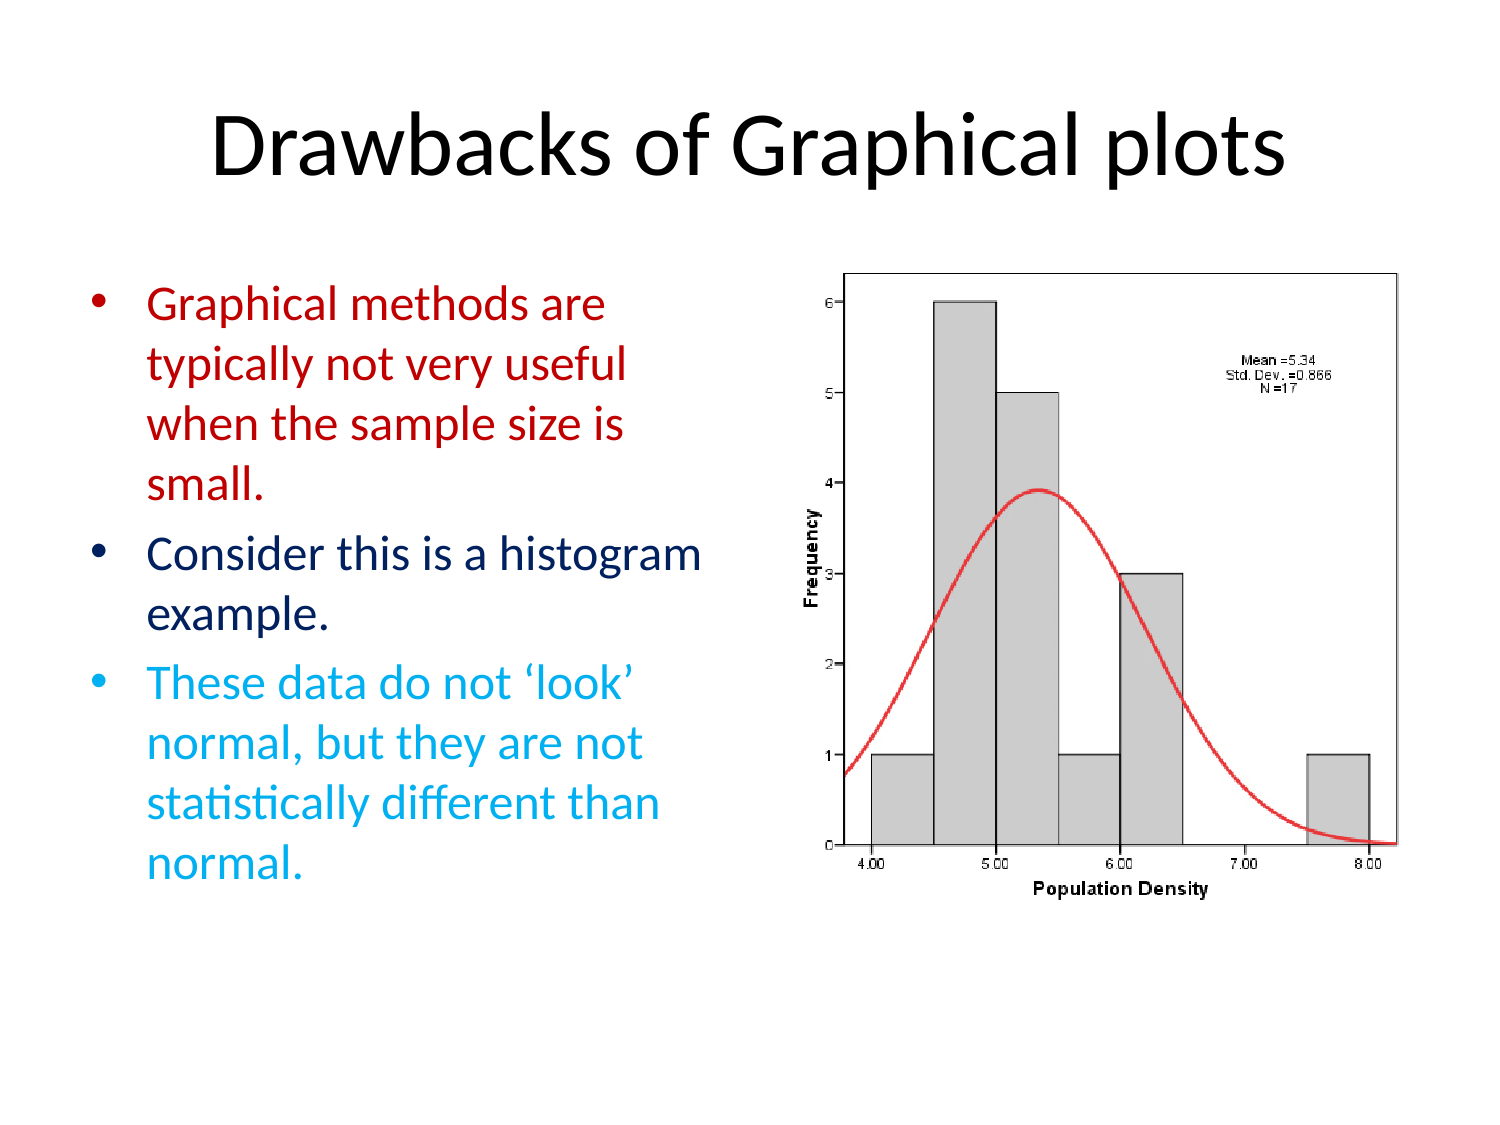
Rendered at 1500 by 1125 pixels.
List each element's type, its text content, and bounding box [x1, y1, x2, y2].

title Drawbacks of Graphical plots [75, 45, 1425, 233]
list Graphical methods are typically not very useful when the sample size is small. Consider this is a histogram example. These data do not ‘look’ normal, but they are not statistically different than normal. [75, 262, 763, 1005]
picture [774, 262, 1438, 908]
